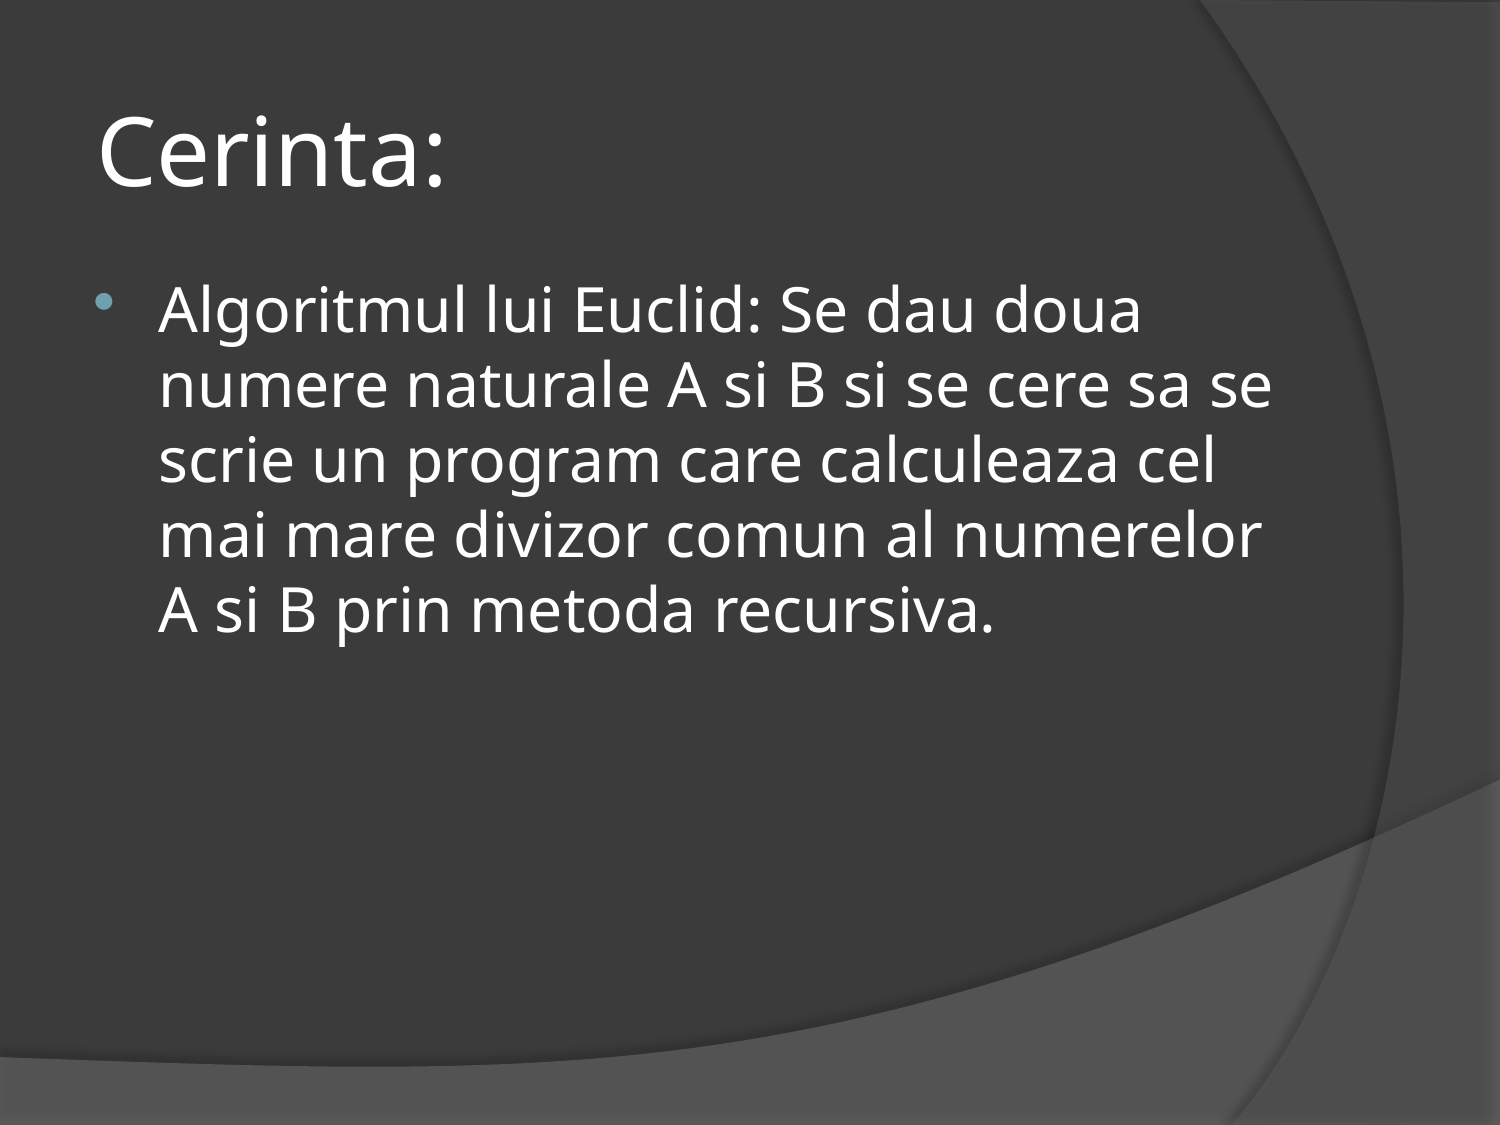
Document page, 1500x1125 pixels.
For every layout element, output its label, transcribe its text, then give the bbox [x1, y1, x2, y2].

list Algoritmul lui Euclid: Se dau doua numere naturale A si B si se cere sa se scrie un program care calculeaza cel mai mare divizor comun al numerelor A si B prin metoda recursiva. [75, 262, 1300, 1005]
title Cerinta: [88, 54, 1314, 243]
